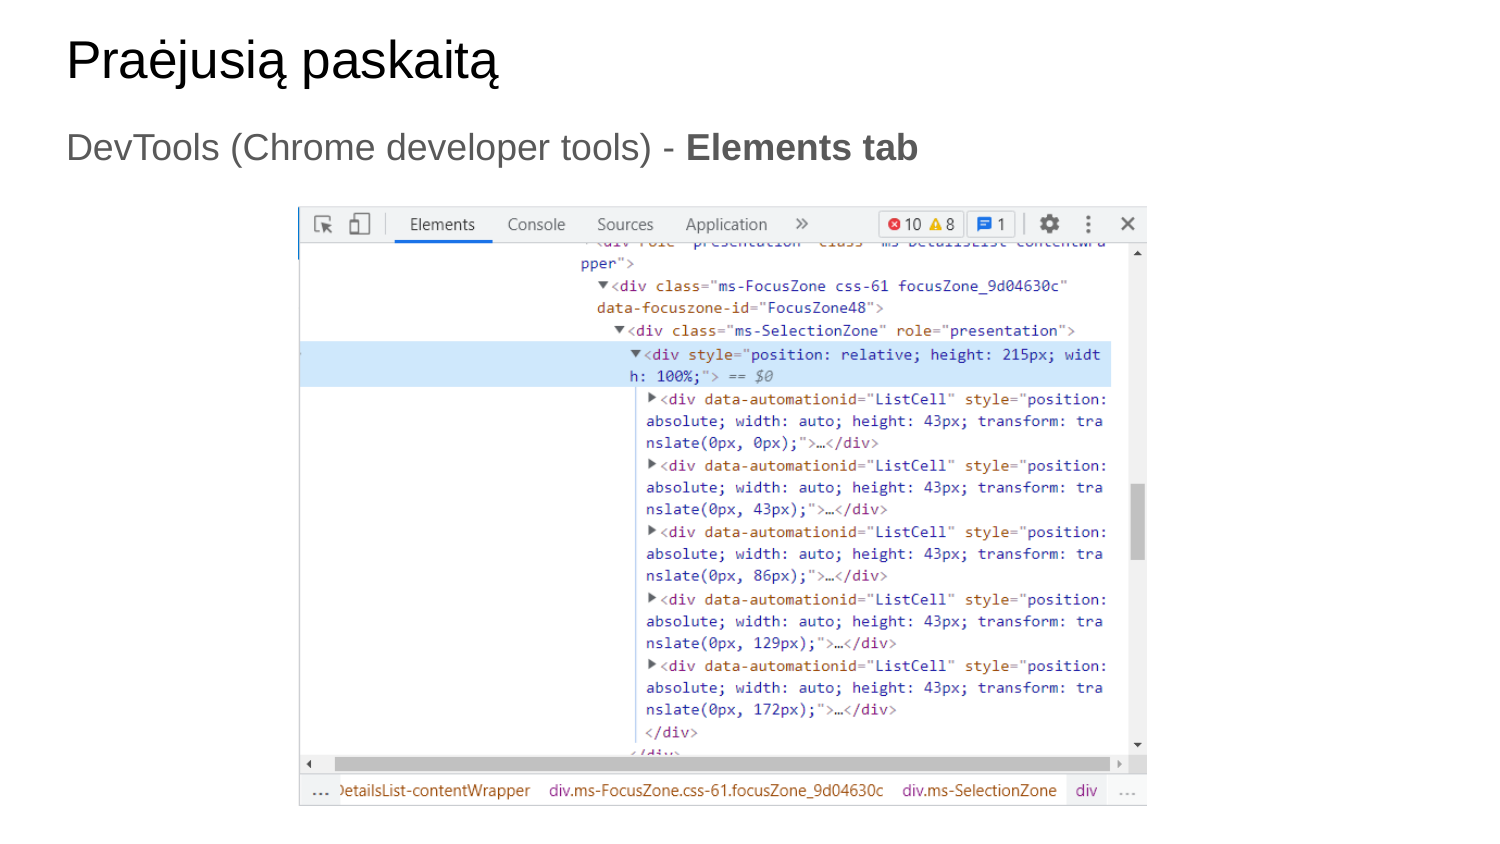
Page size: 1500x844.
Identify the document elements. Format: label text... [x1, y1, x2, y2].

picture [297, 203, 1148, 807]
list DevTools (Chrome developer tools) - Elements tab [51, 101, 1394, 683]
title Praėjusią paskaitą [51, 10, 1449, 105]
